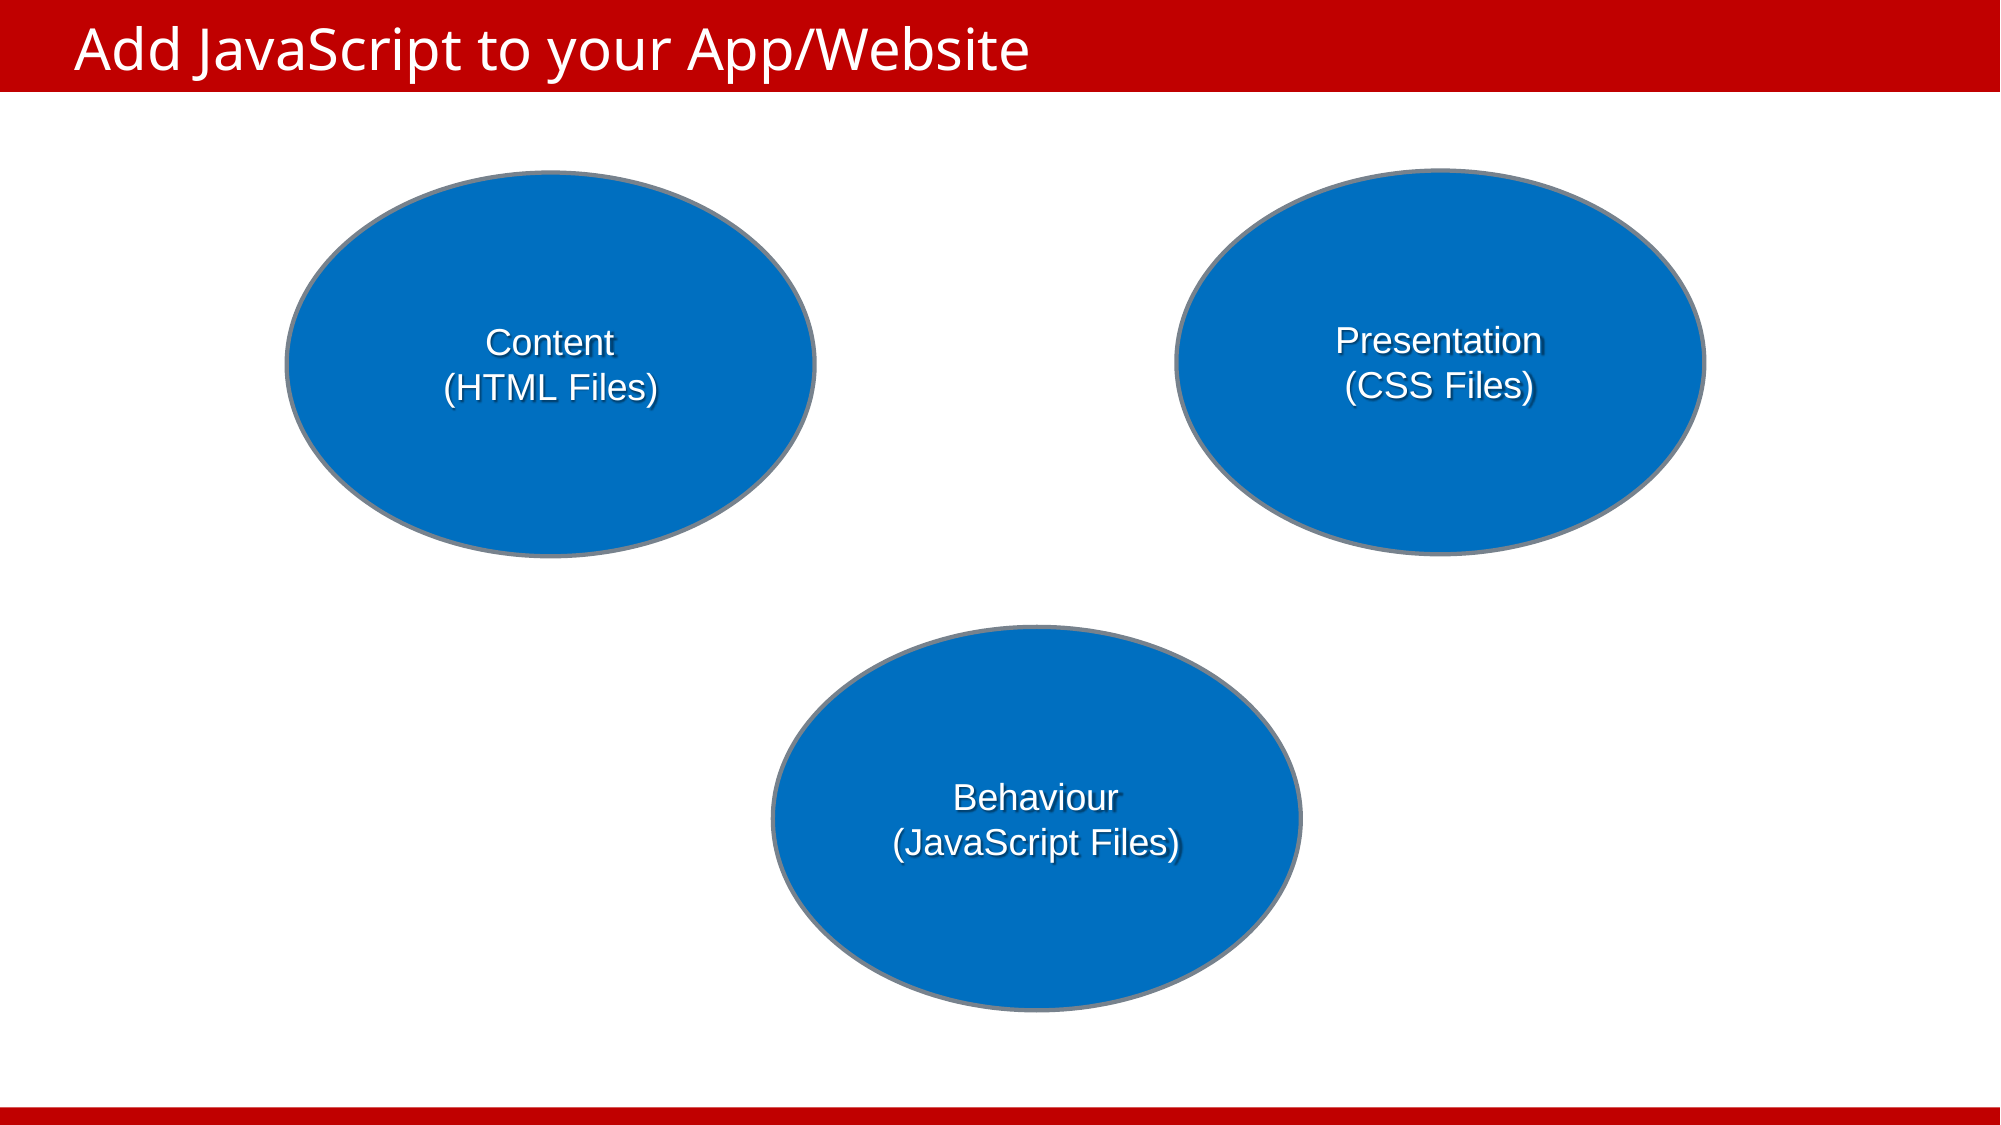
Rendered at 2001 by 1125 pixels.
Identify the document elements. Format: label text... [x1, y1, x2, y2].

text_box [770, 624, 1304, 1013]
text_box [1173, 168, 1707, 557]
title Add JavaScript to your App/Website [72, 0, 1928, 142]
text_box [284, 170, 817, 559]
